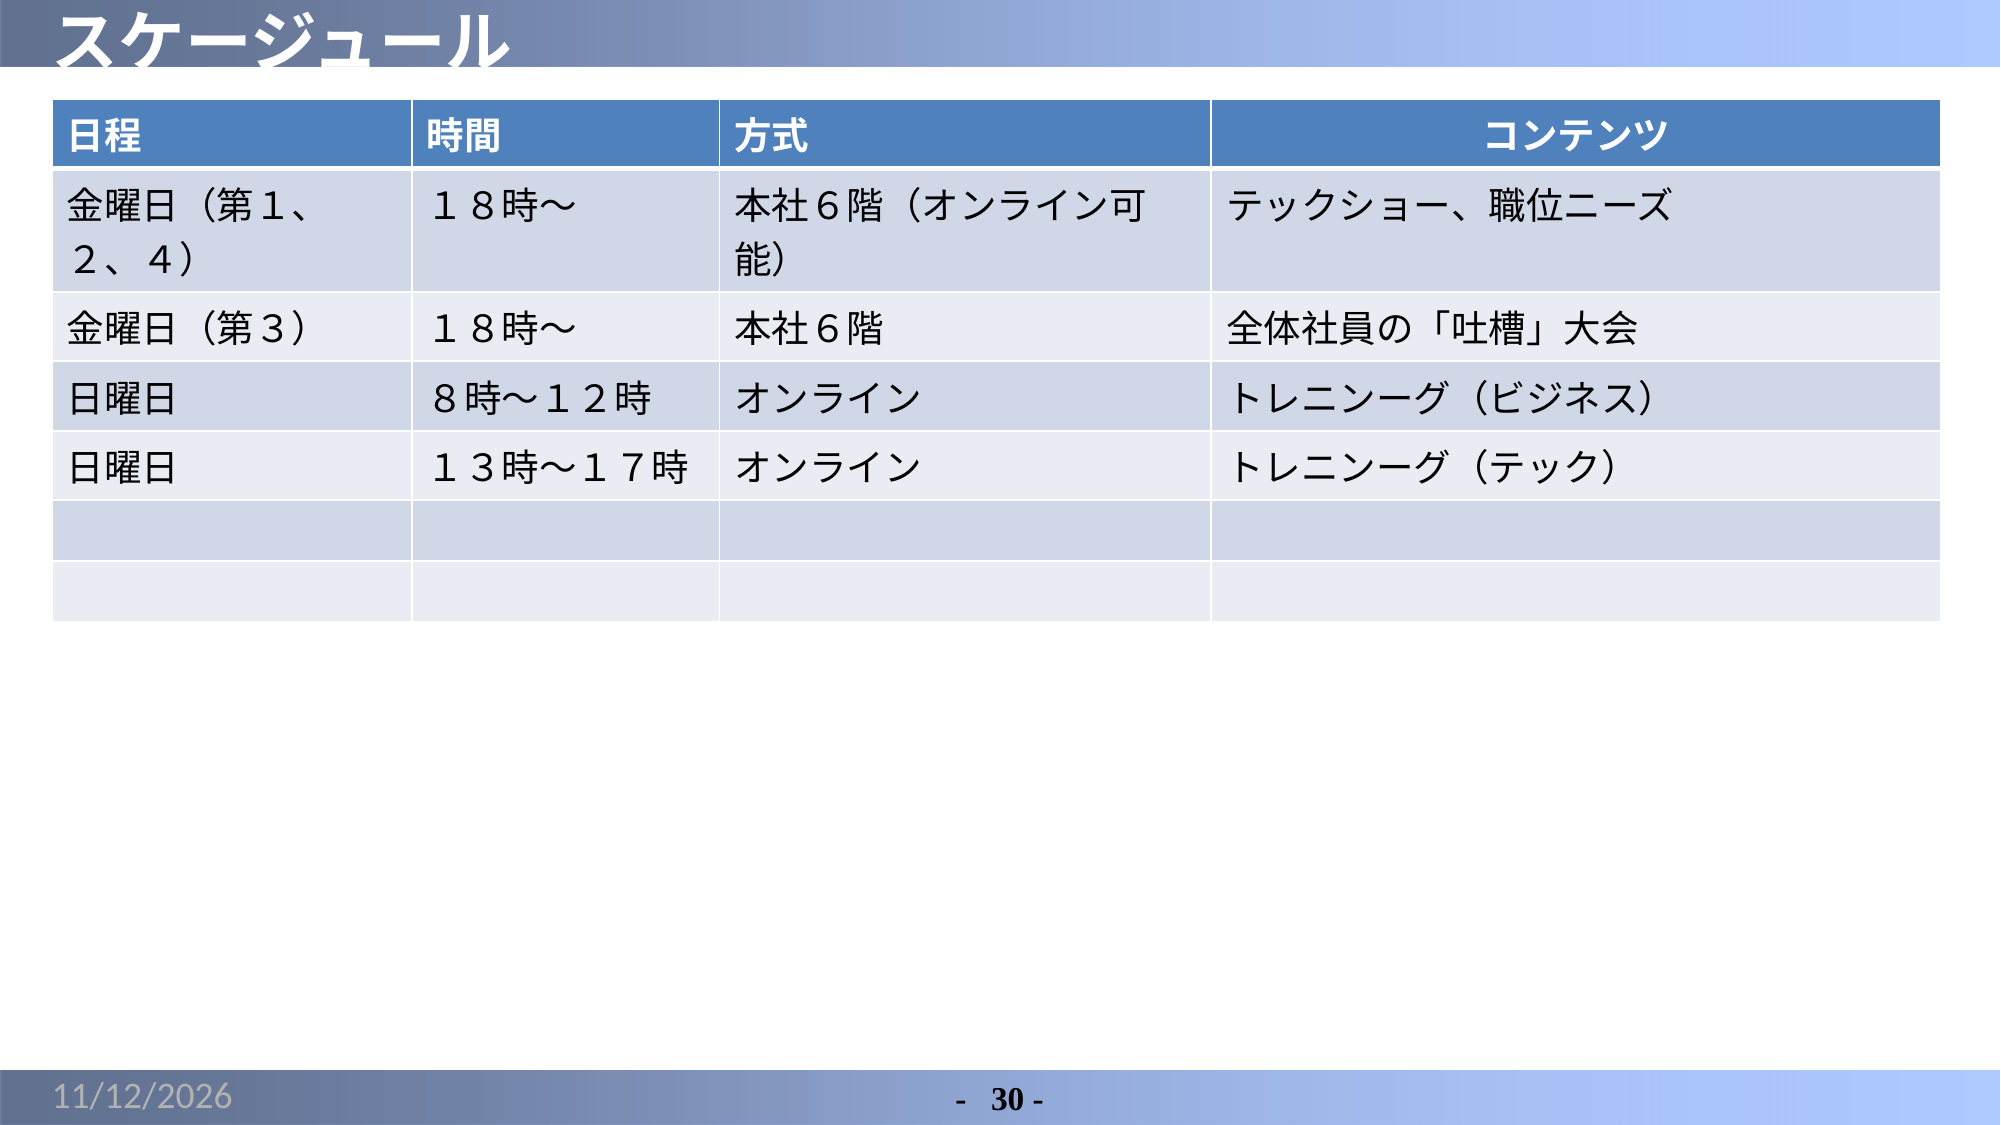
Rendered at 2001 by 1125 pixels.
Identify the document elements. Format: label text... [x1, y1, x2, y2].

table_cell トレニンーグ（ビジネス） [1212, 362, 1940, 430]
title スケージュール [51, 0, 1921, 81]
table_cell テックショー、職位ニーズ [1212, 171, 1940, 291]
table_cell [413, 562, 719, 621]
table_cell 日曜日 [53, 362, 411, 430]
table_cell [720, 501, 1210, 560]
table_cell [720, 562, 1210, 621]
table_cell 本社６階 [720, 293, 1210, 360]
table_header コンテンツ [1212, 100, 1940, 166]
table_cell [1212, 501, 1940, 560]
table_cell １８時～ [413, 293, 719, 360]
table_cell [1212, 562, 1940, 621]
table_cell １８時～ [413, 171, 719, 291]
table_cell [53, 501, 411, 560]
slide_number - 30 - [934, 1078, 1063, 1117]
table_cell オンライン [720, 362, 1210, 430]
table_cell [413, 501, 719, 560]
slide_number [51, 1071, 512, 1117]
table_cell 日曜日 [53, 432, 411, 499]
table_cell オンライン [720, 432, 1210, 499]
table_cell 本社６階（オンライン可能） [720, 171, 1210, 291]
table_header 方式 [720, 100, 1210, 166]
table_header 日程 [53, 100, 411, 166]
table_cell 金曜日（第３） [53, 293, 411, 360]
table_cell [53, 562, 411, 621]
table_cell 金曜日（第１、２、４） [53, 171, 411, 291]
table_header 時間 [413, 100, 719, 166]
table_cell 全体社員の「吐槽」大会 [1212, 293, 1940, 360]
table_cell トレニンーグ（テック） [1212, 432, 1940, 499]
table_cell １３時～１７時 [413, 432, 719, 499]
table_cell ８時～１２時 [413, 362, 719, 430]
